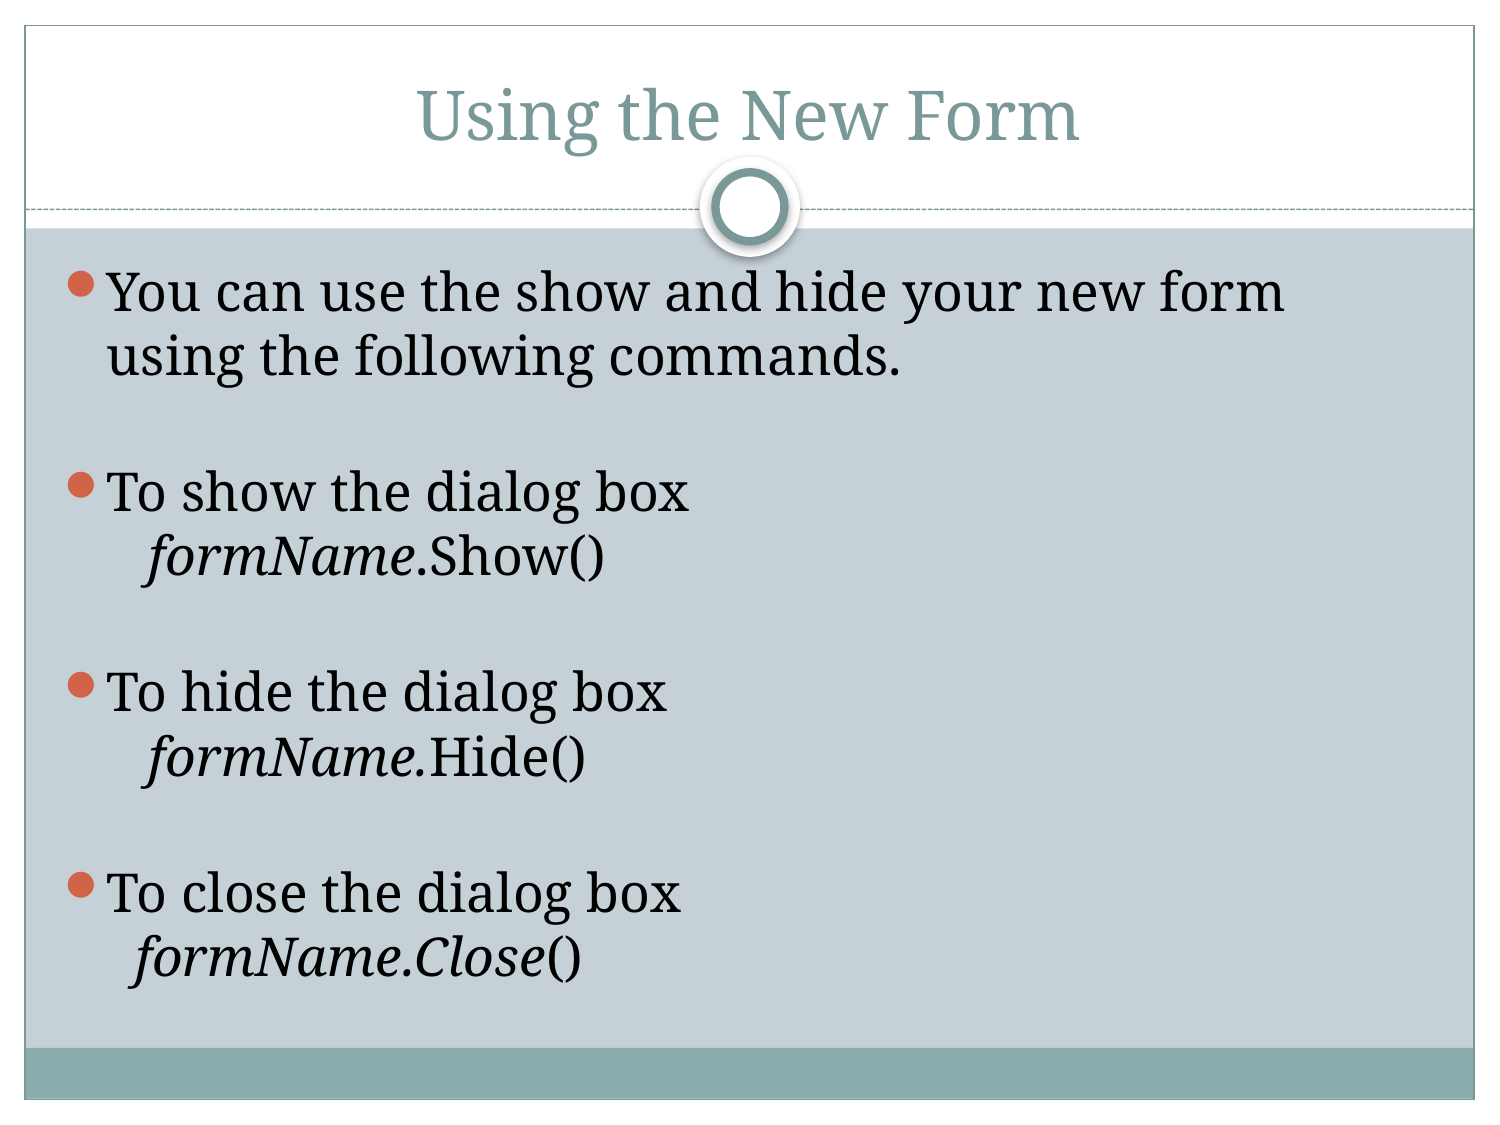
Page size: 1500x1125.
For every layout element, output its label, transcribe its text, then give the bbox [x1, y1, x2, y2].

title Using the New Form [49, 37, 1450, 162]
list You can use the show and hide your new form using the following commands. To show the dialog box formName.Show() To hide the dialog box formName.Hide() To close the dialog box formName.Close() [49, 250, 1445, 1001]
